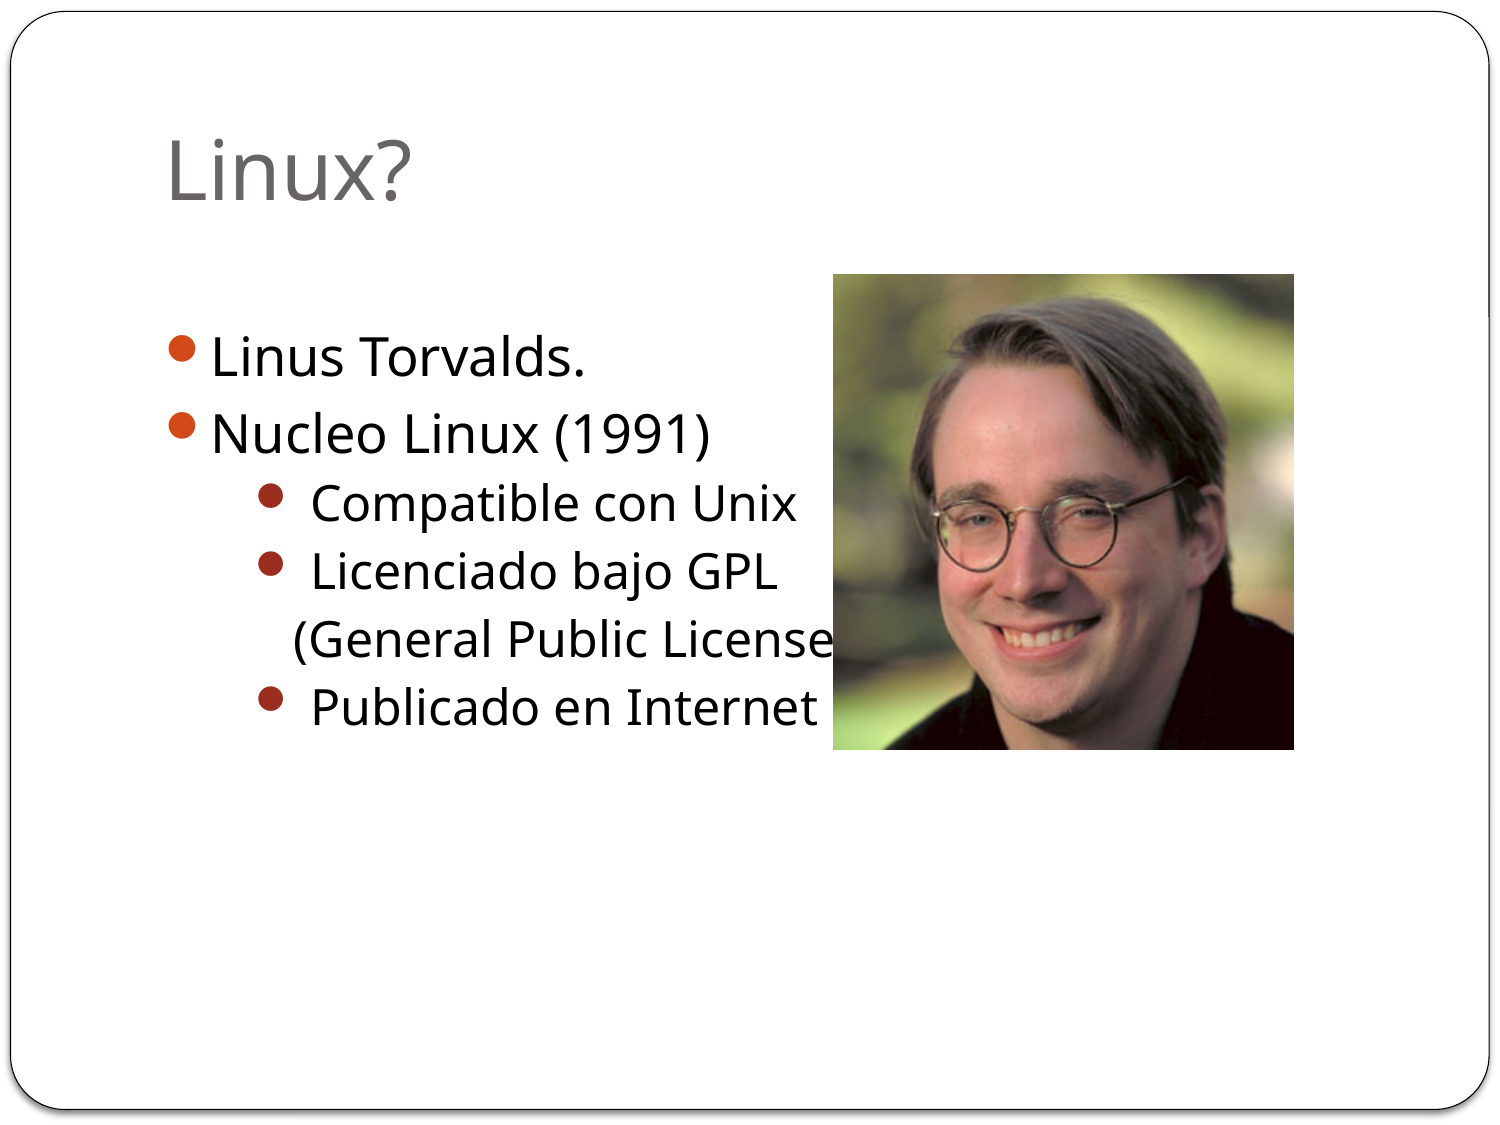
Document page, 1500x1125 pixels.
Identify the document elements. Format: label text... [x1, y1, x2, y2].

picture [833, 274, 1294, 751]
list Linus Torvalds. Nucleo Linux (1991) Compatible con Unix Licenciado bajo GPL (General Public License) Publicado en Internet [150, 237, 1425, 988]
title Linux? [150, 45, 1425, 233]
